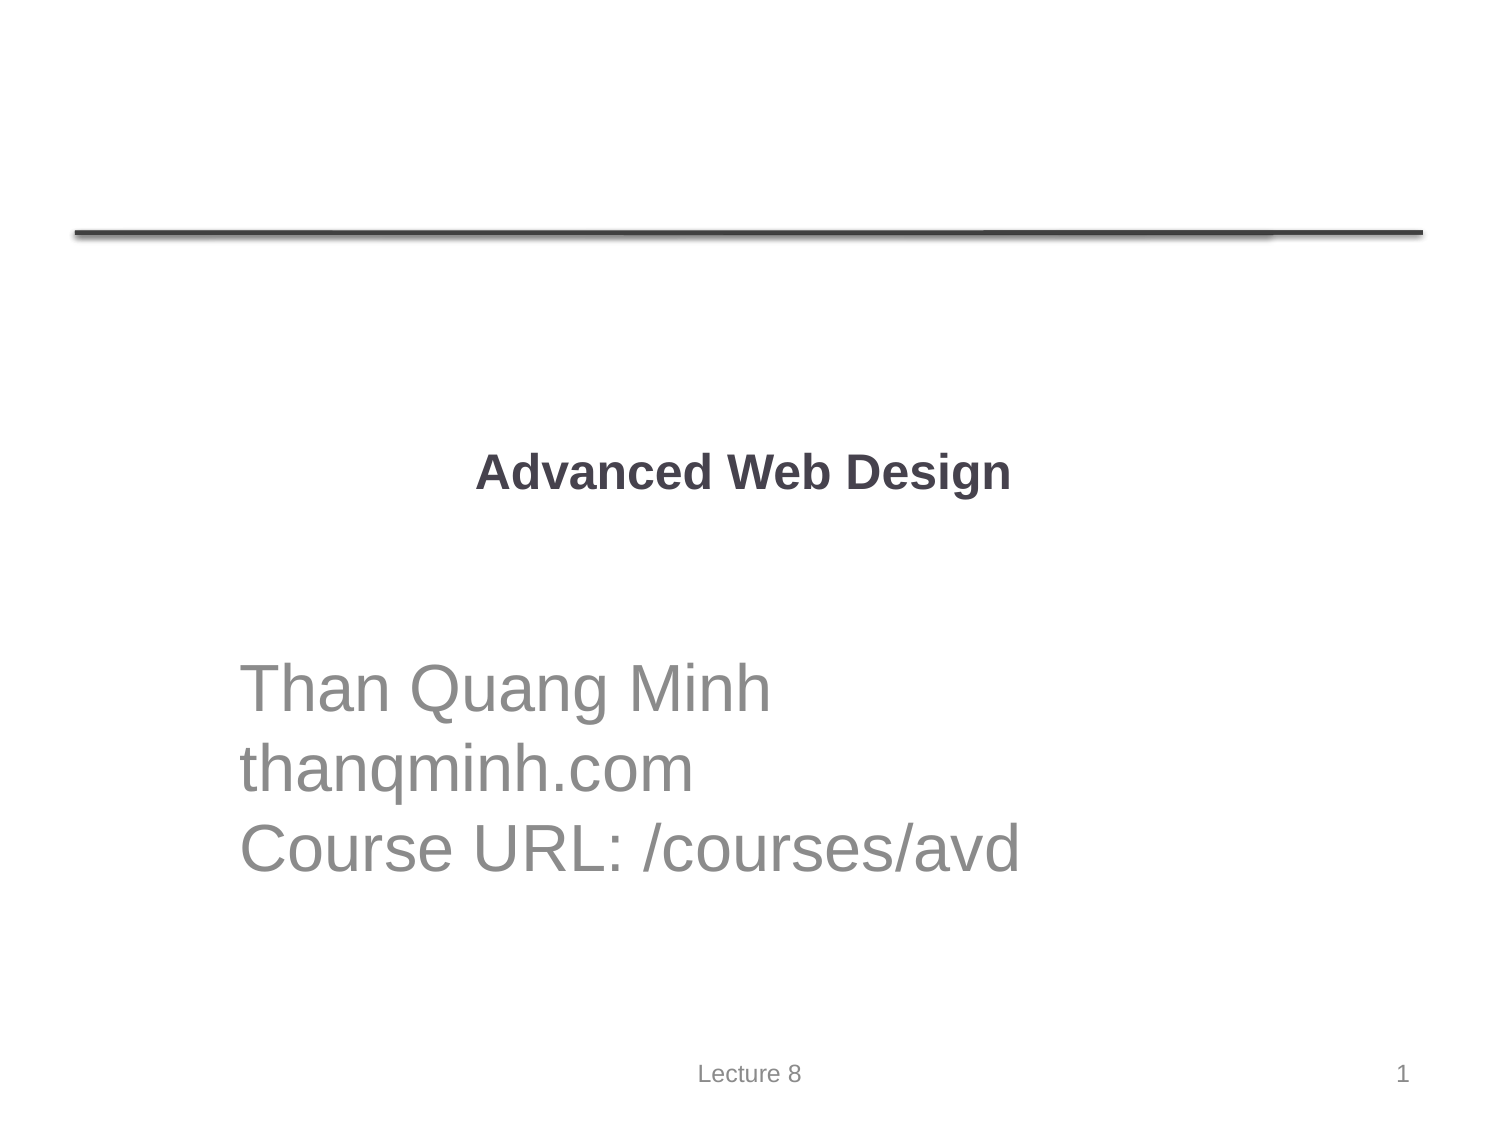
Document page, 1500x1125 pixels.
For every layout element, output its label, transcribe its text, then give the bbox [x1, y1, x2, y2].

title Advanced Web Design [61, 349, 1426, 591]
footer Lecture 8 [512, 1042, 988, 1103]
slide_number 1 [1074, 1042, 1425, 1103]
subtitle Than Quang Minh thanqminh.com Course URL: /courses/avd [225, 637, 1275, 956]
